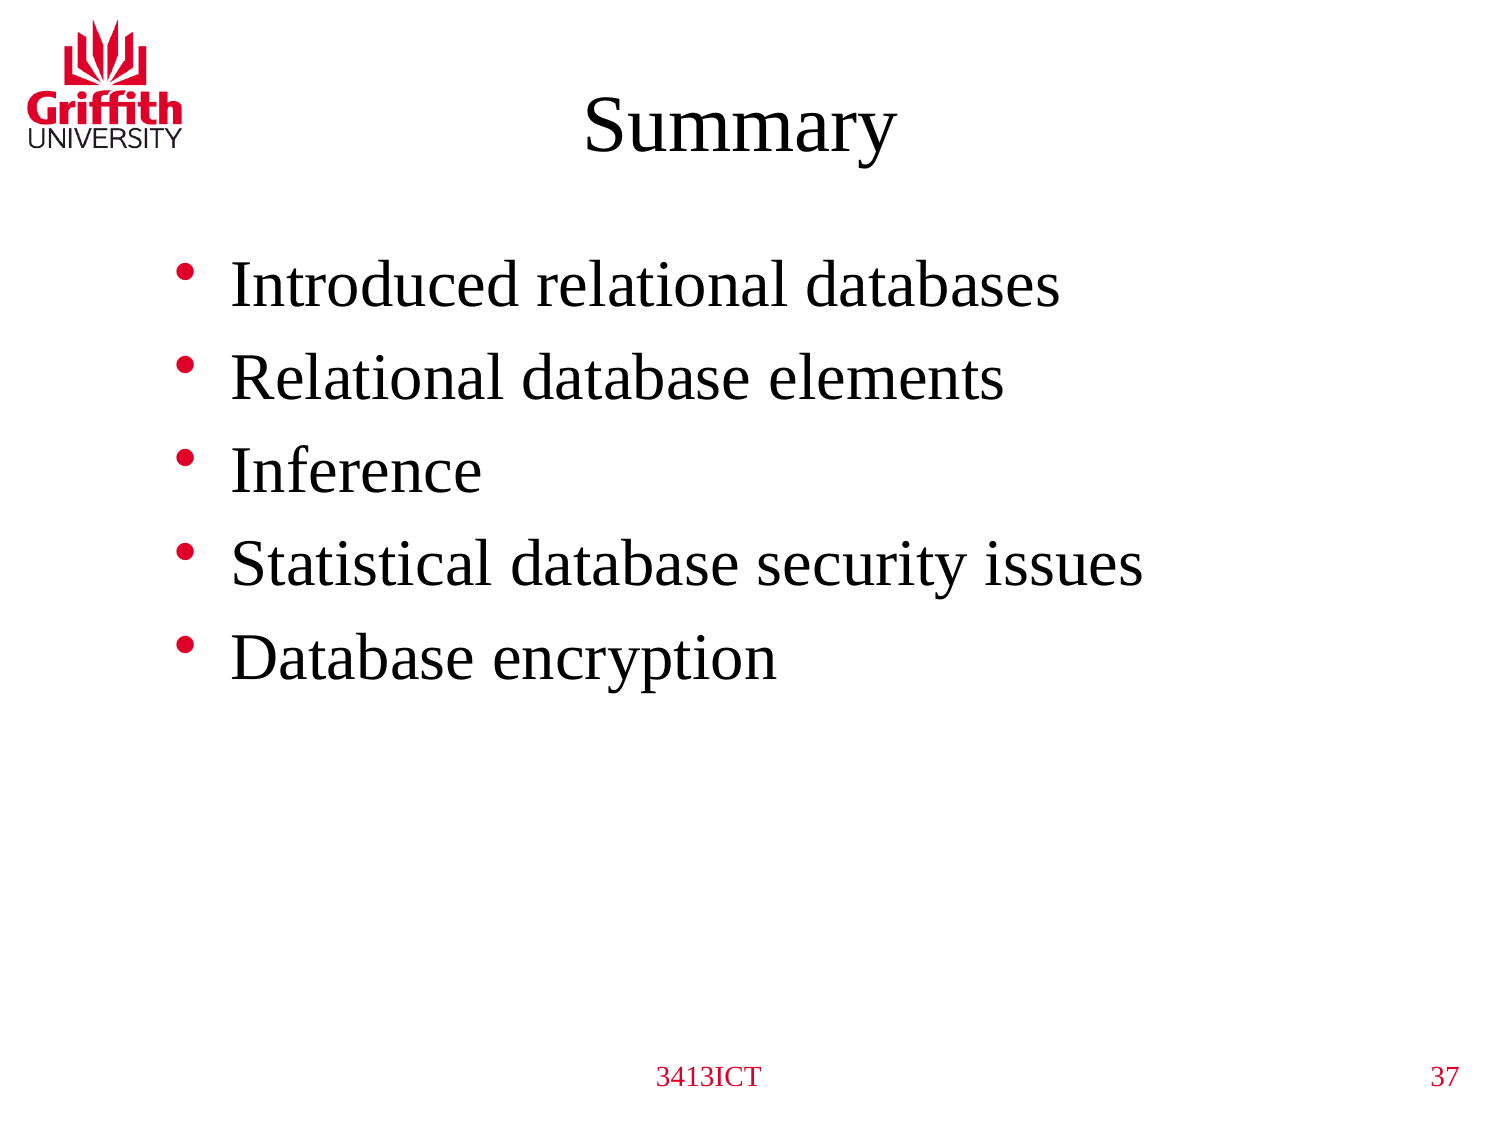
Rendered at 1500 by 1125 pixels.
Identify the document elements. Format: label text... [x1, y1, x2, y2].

title Summary [187, 24, 1294, 213]
footer 3413ICT [419, 1049, 999, 1101]
slide_number 37 [1092, 1049, 1476, 1101]
list Introduced relational databases Relational database elements Inference Statistical database security issues Database encryption [159, 231, 1451, 1009]
picture [23, 15, 186, 151]
